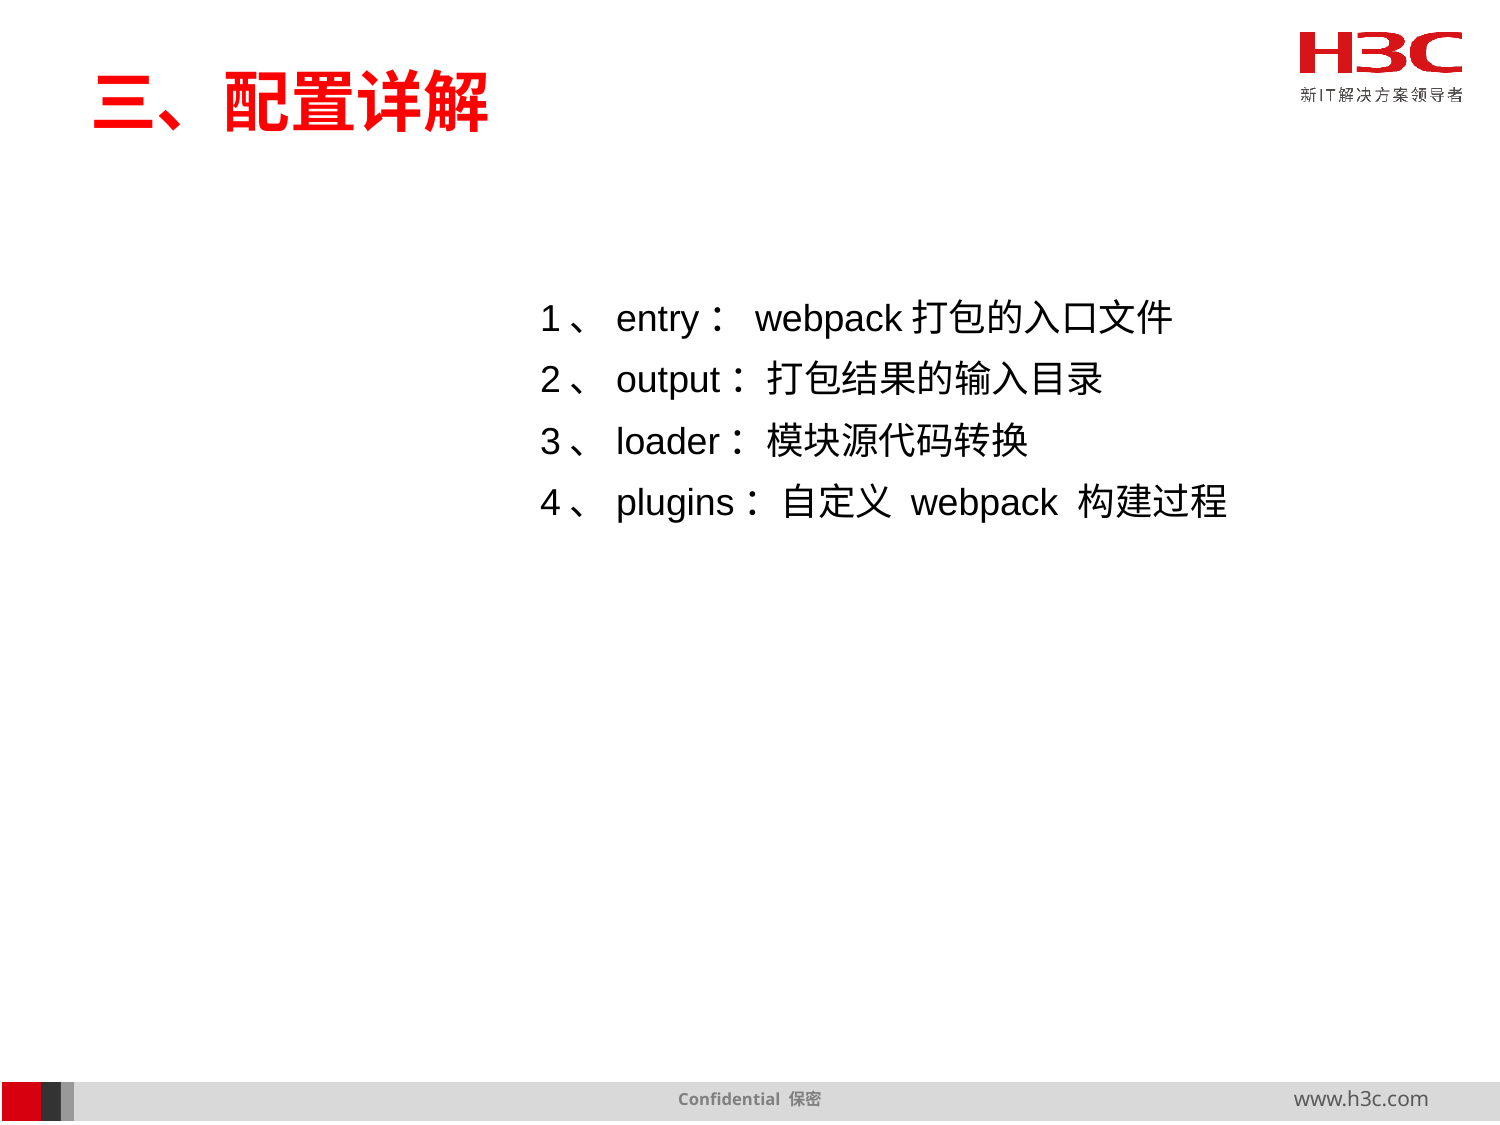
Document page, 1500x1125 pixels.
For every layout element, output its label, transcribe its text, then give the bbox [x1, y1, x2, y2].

picture [1300, 32, 1462, 102]
list 1、entry：webpack打包的入口文件 2、output：打包结果的输入目录 3、loader：模块源代码转换 4、plugins：自定义 webpack 构建过程 [75, 224, 1425, 968]
title 三、配置详解 [75, 50, 1263, 150]
